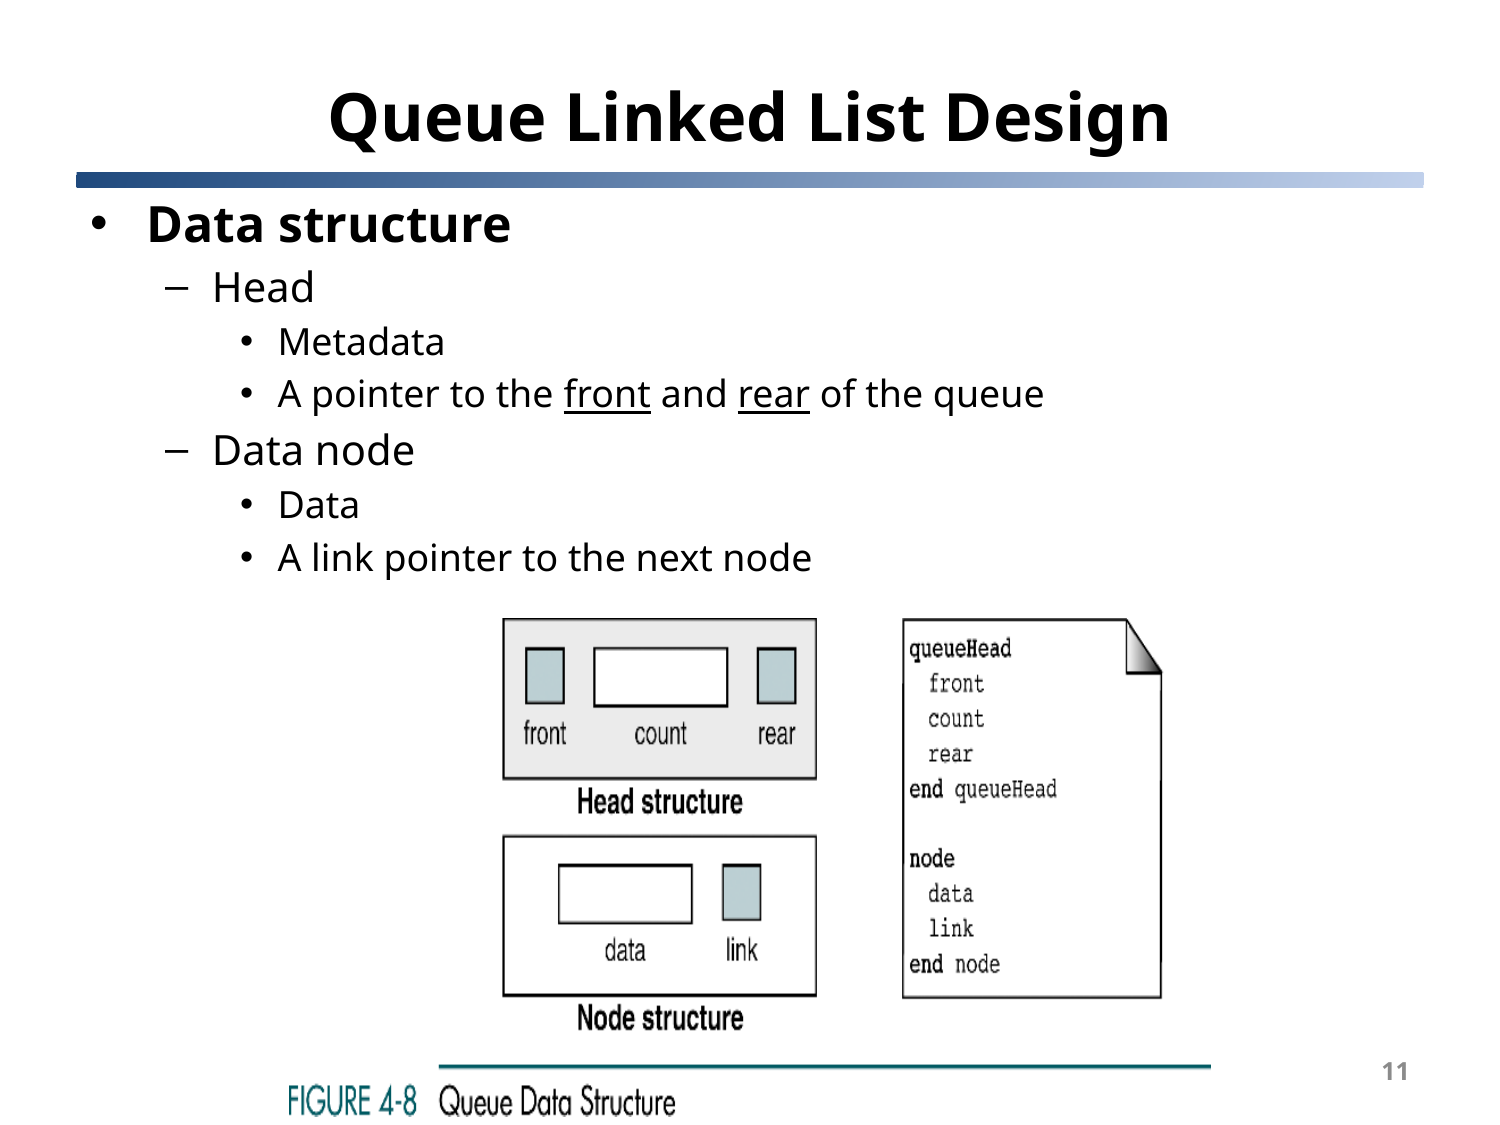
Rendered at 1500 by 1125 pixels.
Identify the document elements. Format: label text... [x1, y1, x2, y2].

picture [288, 617, 1211, 1117]
slide_number 11 [1215, 1042, 1425, 1103]
list Data structure Head Metadata A pointer to the front and rear of the queue Data node Data A link pointer to the next node [75, 184, 1425, 982]
title Queue Linked List Design [75, 45, 1425, 184]
